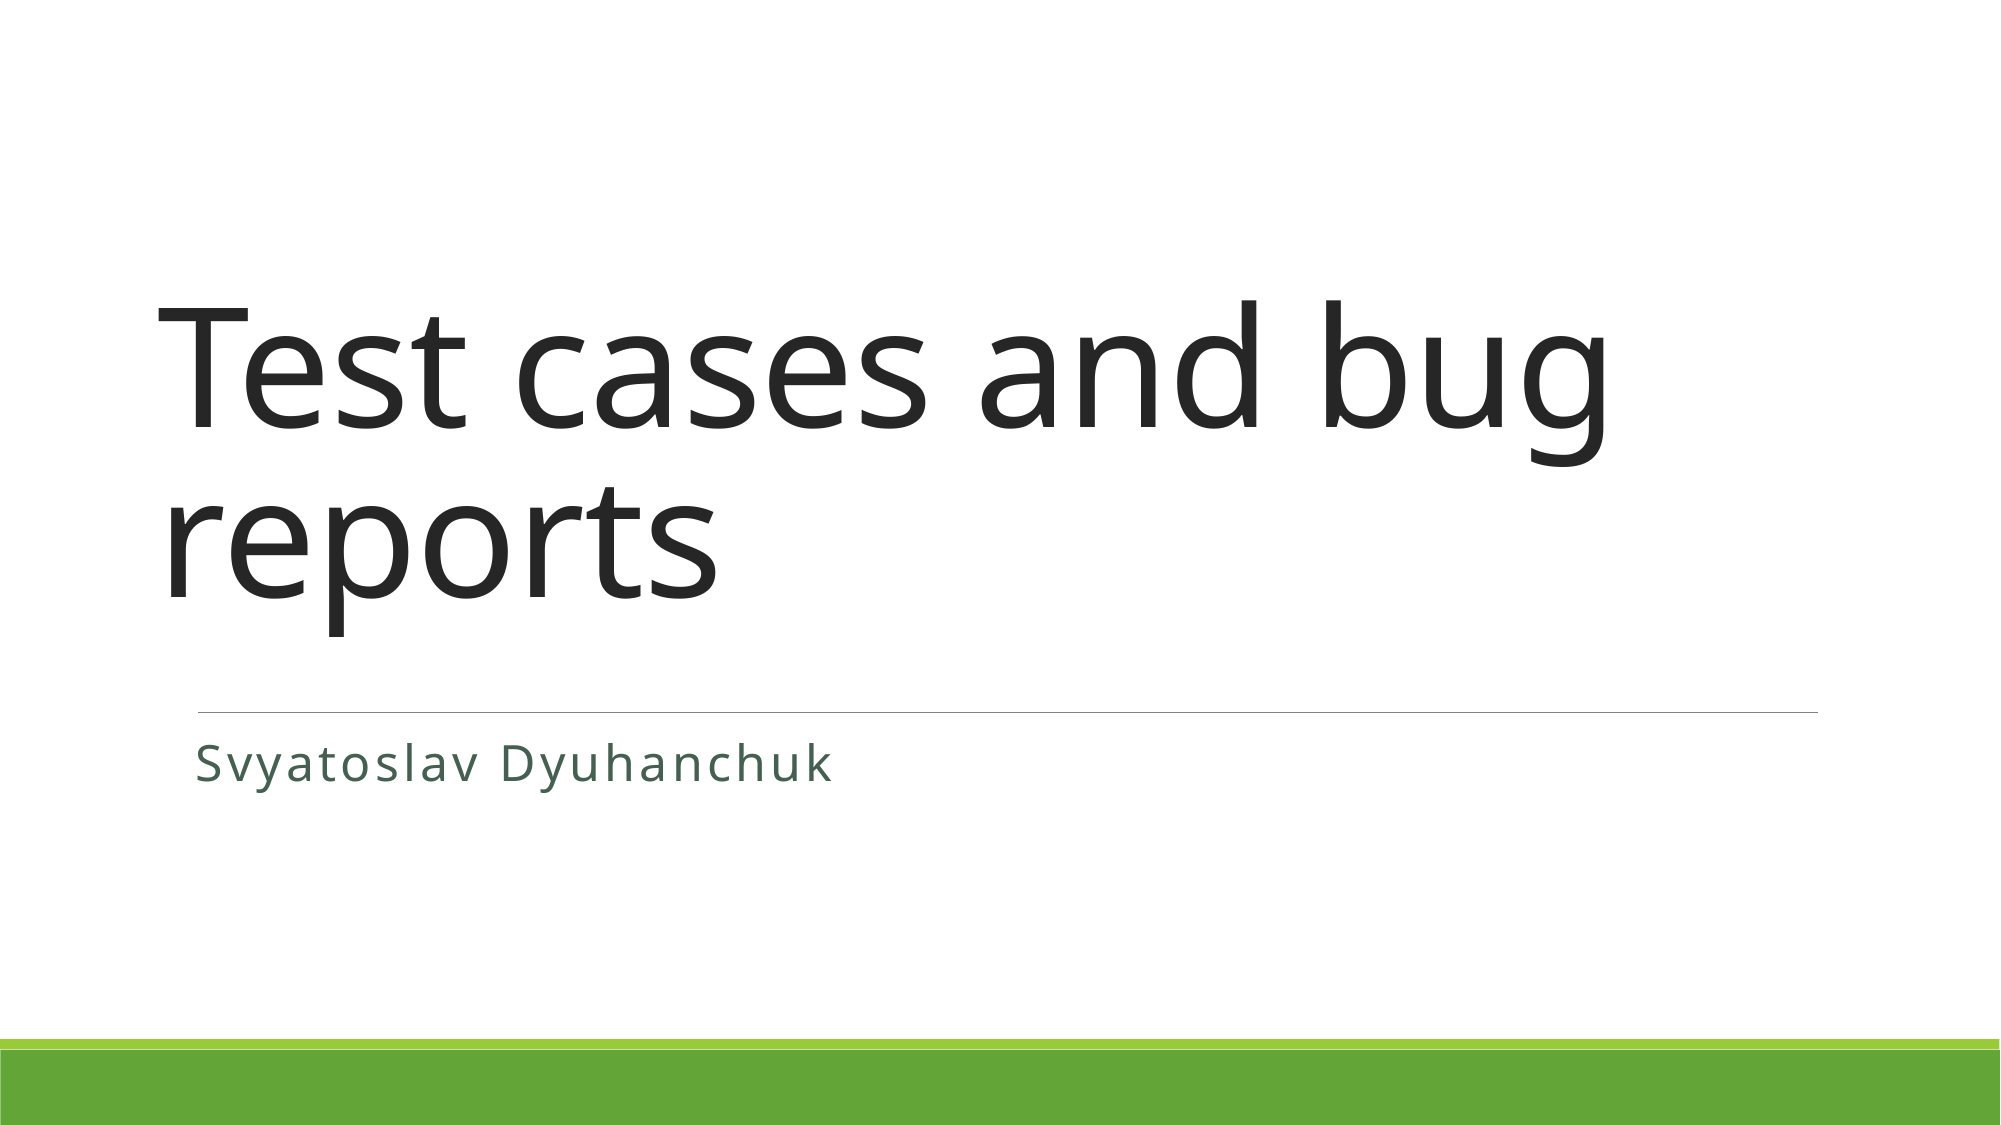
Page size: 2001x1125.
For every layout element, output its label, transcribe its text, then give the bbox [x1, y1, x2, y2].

subtitle Svyatoslav Dyuhanchuk [180, 730, 1831, 919]
title Test cases and bug reports [142, 110, 1922, 639]
